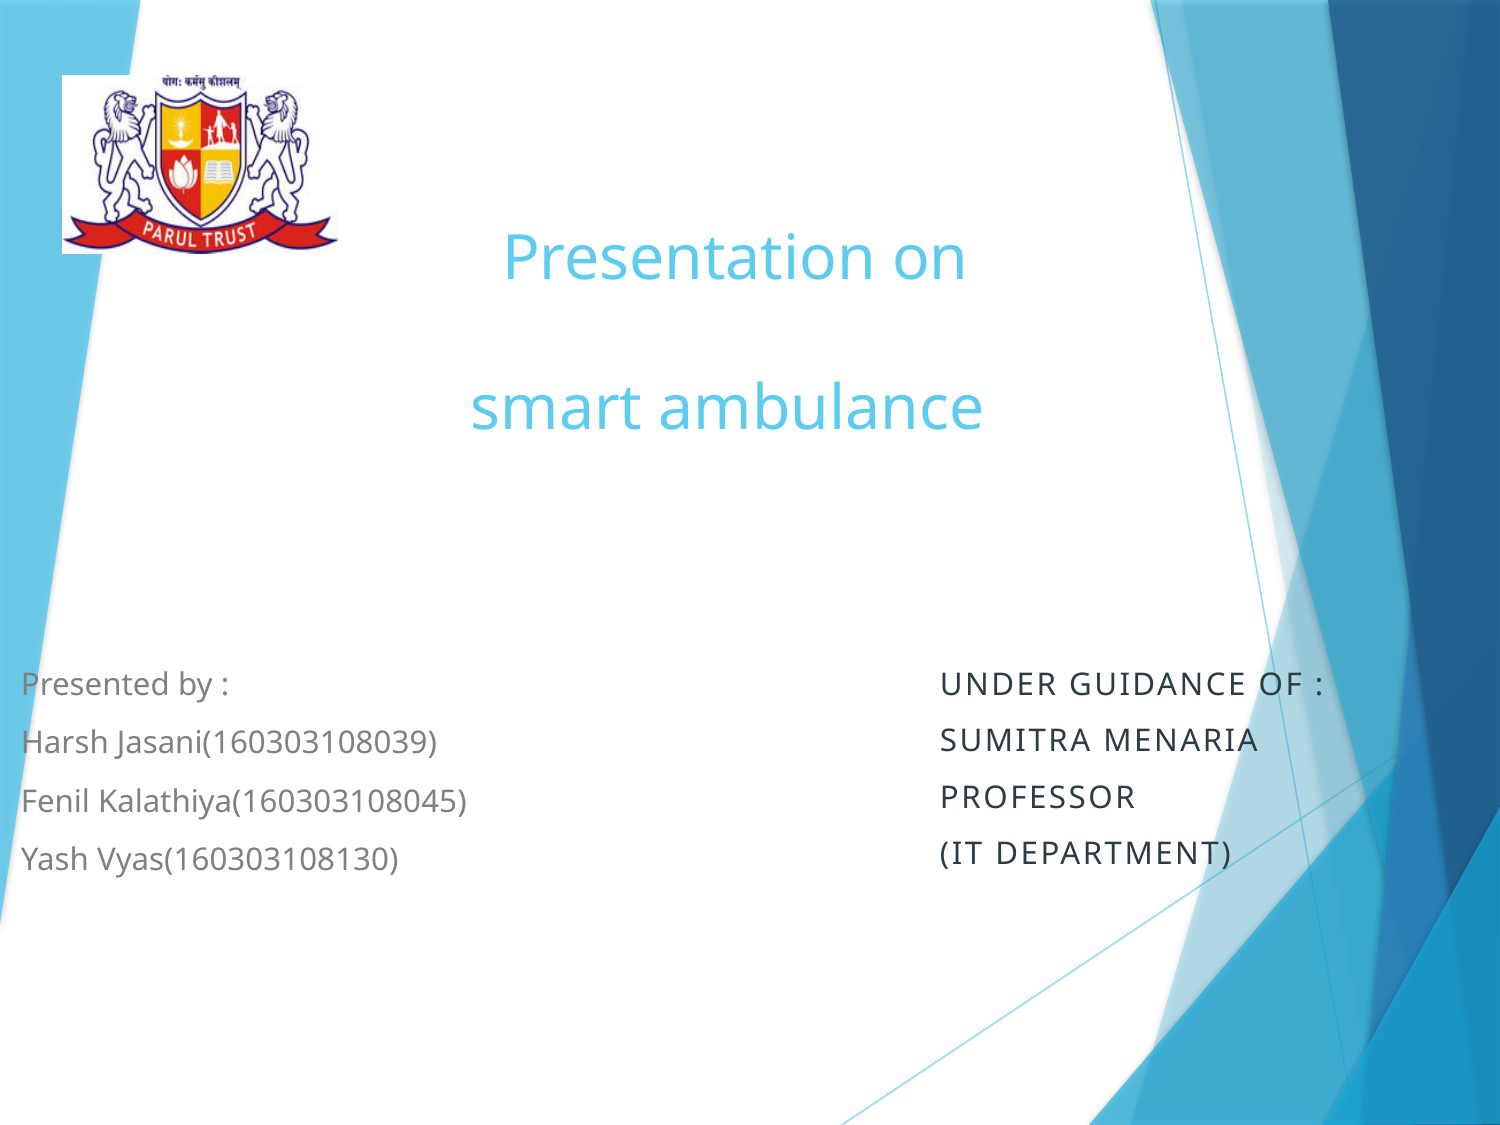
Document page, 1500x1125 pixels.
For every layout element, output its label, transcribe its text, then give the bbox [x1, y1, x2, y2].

subtitle Presented by : Harsh Jasani(160303108039) Fenil Kalathiya(160303108045) Yash Vyas(160303108130) [5, 656, 963, 1013]
text_box [106, 376, 1325, 535]
picture [61, 75, 338, 255]
text_box Under guidance of : Sumitra menaria Professor (IT Department) [924, 656, 1500, 987]
title Presentation on smart ambulance [21, 224, 1450, 450]
